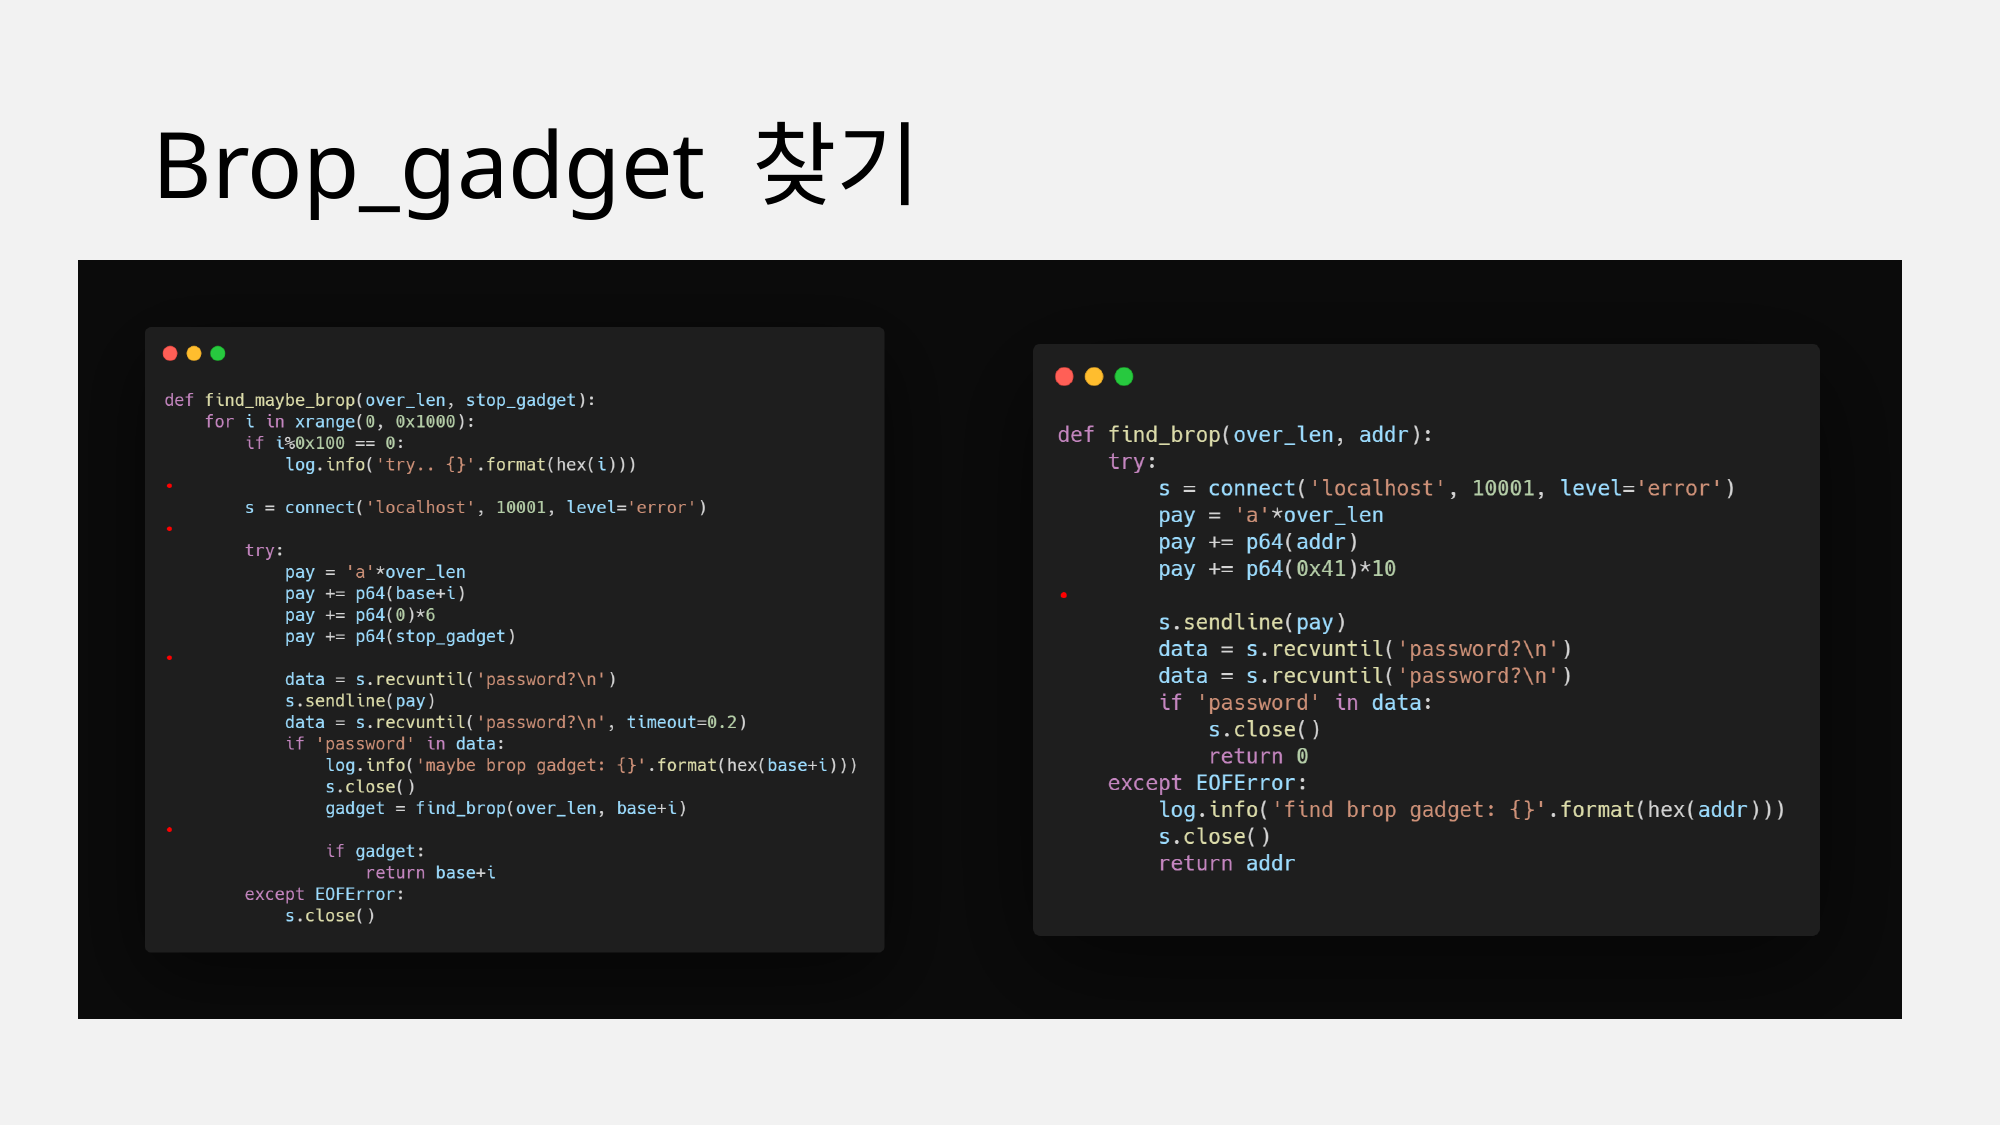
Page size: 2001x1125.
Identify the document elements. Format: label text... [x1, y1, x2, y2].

picture [78, 260, 1902, 1019]
title Brop_gadget 찾기 [137, 59, 1863, 260]
